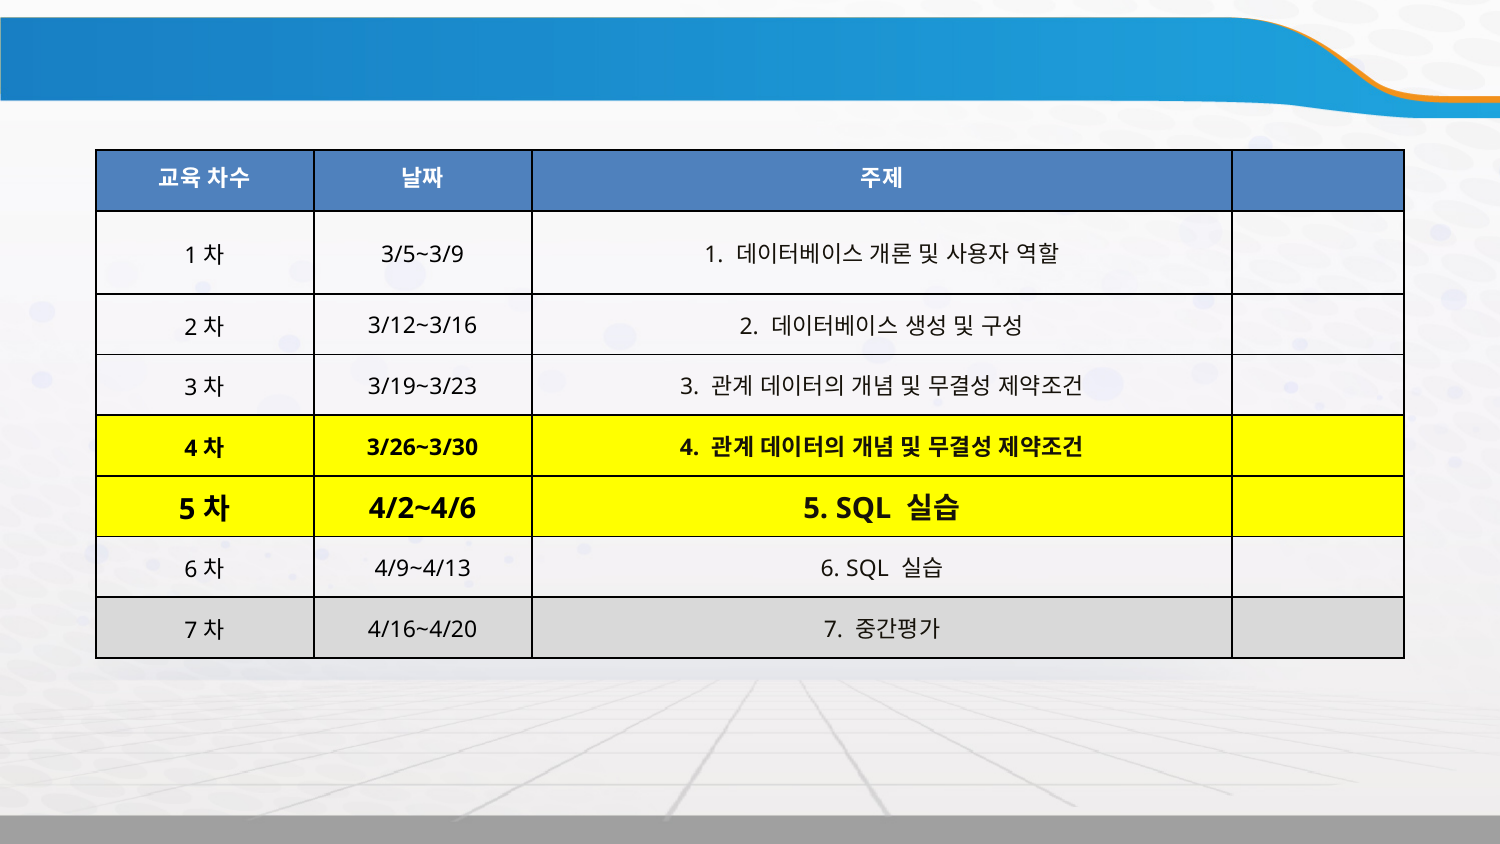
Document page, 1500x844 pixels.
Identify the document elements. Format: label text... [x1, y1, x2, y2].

table_cell 7. 중간평가 [533, 598, 1231, 657]
table_header 주제 [533, 151, 1231, 210]
table_cell 3차 [97, 355, 313, 414]
table_cell 4/9~4/13 [315, 537, 531, 596]
table_cell 3/19~3/23 [315, 355, 531, 414]
table_cell [1233, 355, 1403, 414]
table_header [1233, 151, 1403, 210]
table_cell [1233, 416, 1403, 475]
table_header 교육 차수 [97, 151, 313, 210]
table_cell 3/5~3/9 [315, 212, 531, 293]
table_cell 6. SQL 실습 [533, 537, 1231, 596]
table_header 날짜 [315, 151, 531, 210]
table_cell [1233, 598, 1403, 657]
table_cell 7차 [97, 598, 313, 657]
table_cell 1차 [97, 212, 313, 293]
table_cell [1233, 212, 1403, 293]
picture [0, 0, 1500, 844]
table_cell 3/26~3/30 [315, 416, 531, 475]
table_cell 3/12~3/16 [315, 295, 531, 354]
table_cell 4. 관계 데이터의 개념 및 무결성 제약조건 [533, 416, 1231, 475]
table_cell 2차 [97, 295, 313, 354]
table_cell 4차 [97, 416, 313, 475]
table_cell 5. SQL 실습 [533, 477, 1231, 536]
table_cell 4/16~4/20 [315, 598, 531, 657]
table_cell 2. 데이터베이스 생성 및 구성 [533, 295, 1231, 354]
table_cell 3. 관계 데이터의 개념 및 무결성 제약조건 [533, 355, 1231, 414]
table_cell 5차 [97, 477, 313, 536]
table_cell [1233, 295, 1403, 354]
table_cell [1233, 537, 1403, 596]
table_cell [1233, 477, 1403, 536]
table_cell 1. 데이터베이스 개론 및 사용자 역할 [533, 212, 1231, 293]
table_cell 4/2~4/6 [315, 477, 531, 536]
table_cell 6차 [97, 537, 313, 596]
